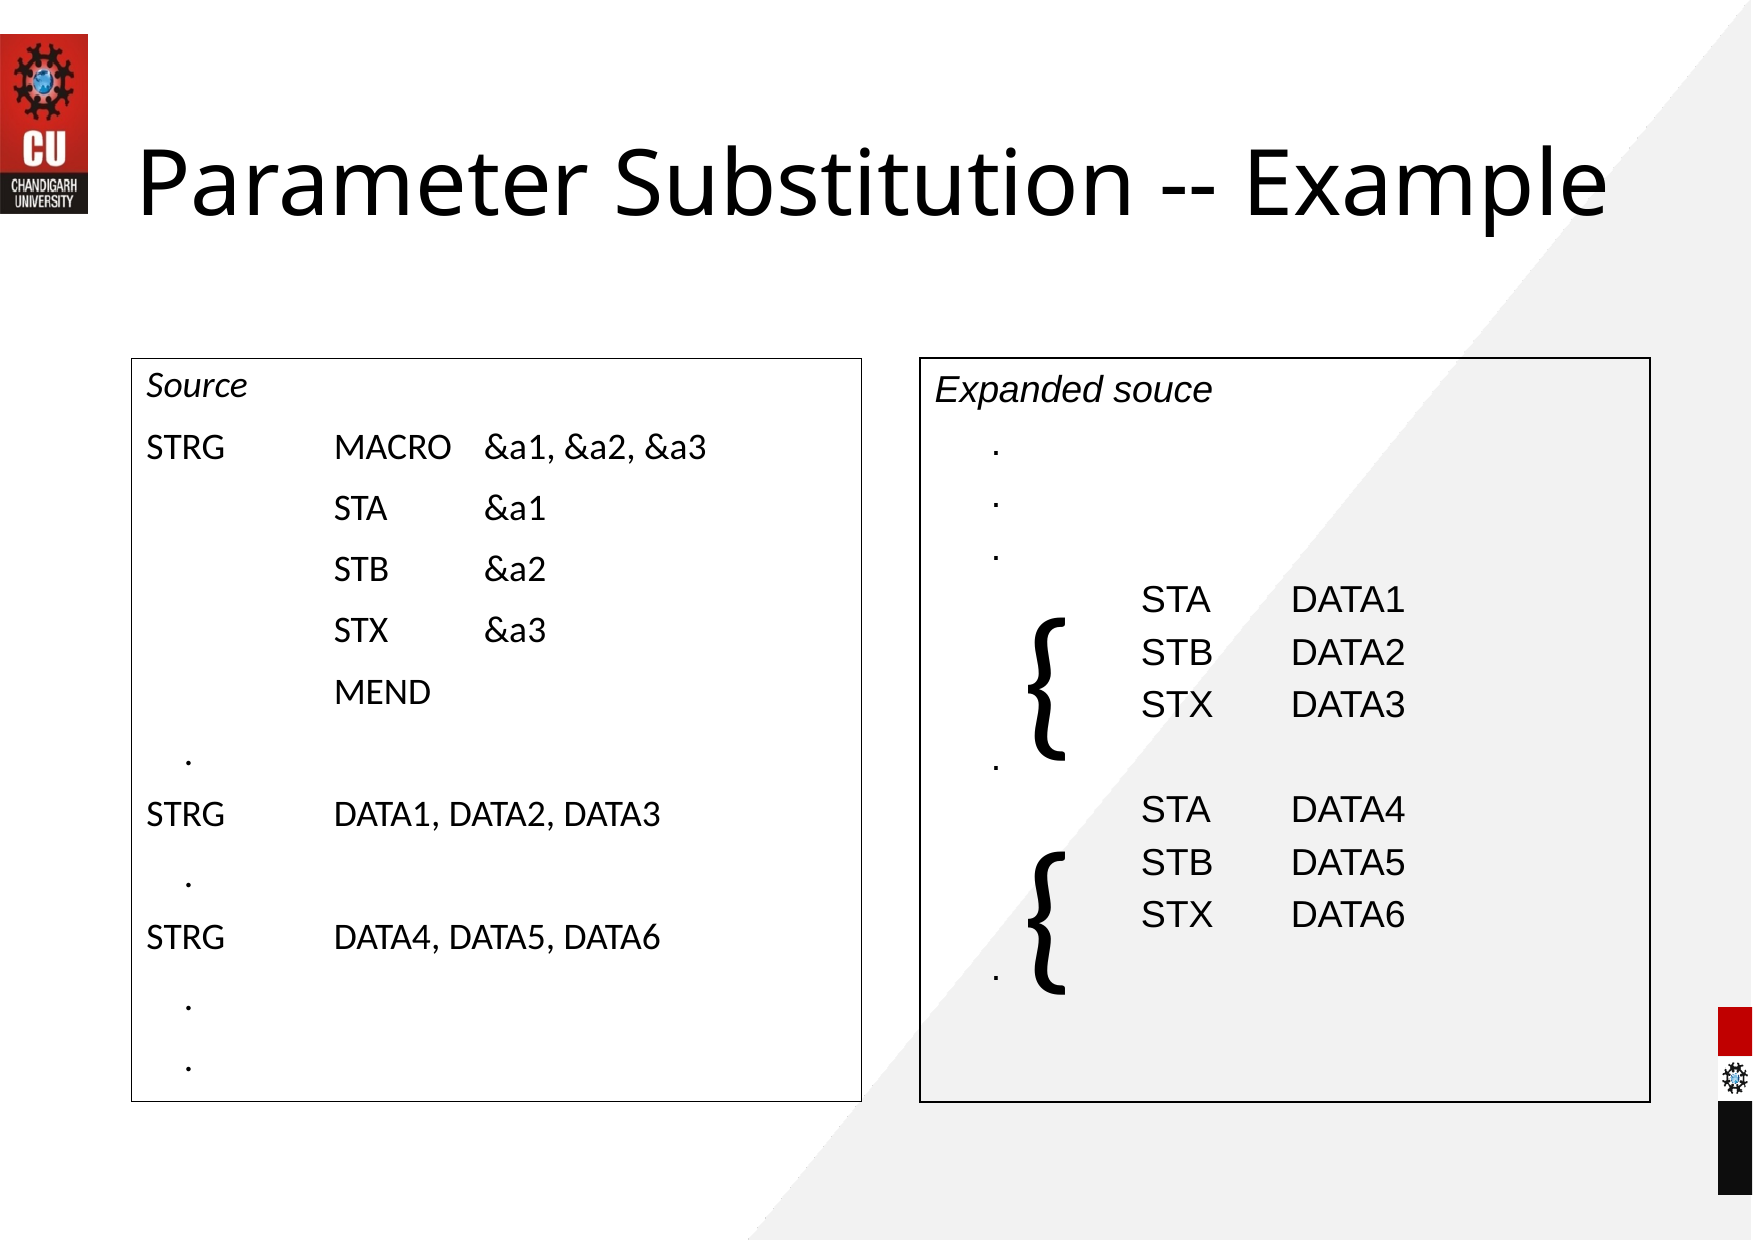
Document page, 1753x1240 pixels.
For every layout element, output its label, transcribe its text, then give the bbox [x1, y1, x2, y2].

text_box { [1007, 564, 1071, 780]
picture [0, 0, 1753, 1240]
text_box Expanded souce . . . STA DATA1 STB DATA2 STX DATA3 . STA DATA4 STB DATA5 STX DATA6 . [919, 358, 1650, 1102]
text_box { [1007, 798, 1115, 1014]
list Source STRG MACRO &a1, &a2, &a3 STA &a1 STB &a2 STX &a3 MEND . STRG DATA1, DATA2, DATA3 . STRG DATA4, DATA5, DATA6 . . [131, 358, 862, 1102]
title Parameter Substitution -- Example [120, 66, 1632, 306]
